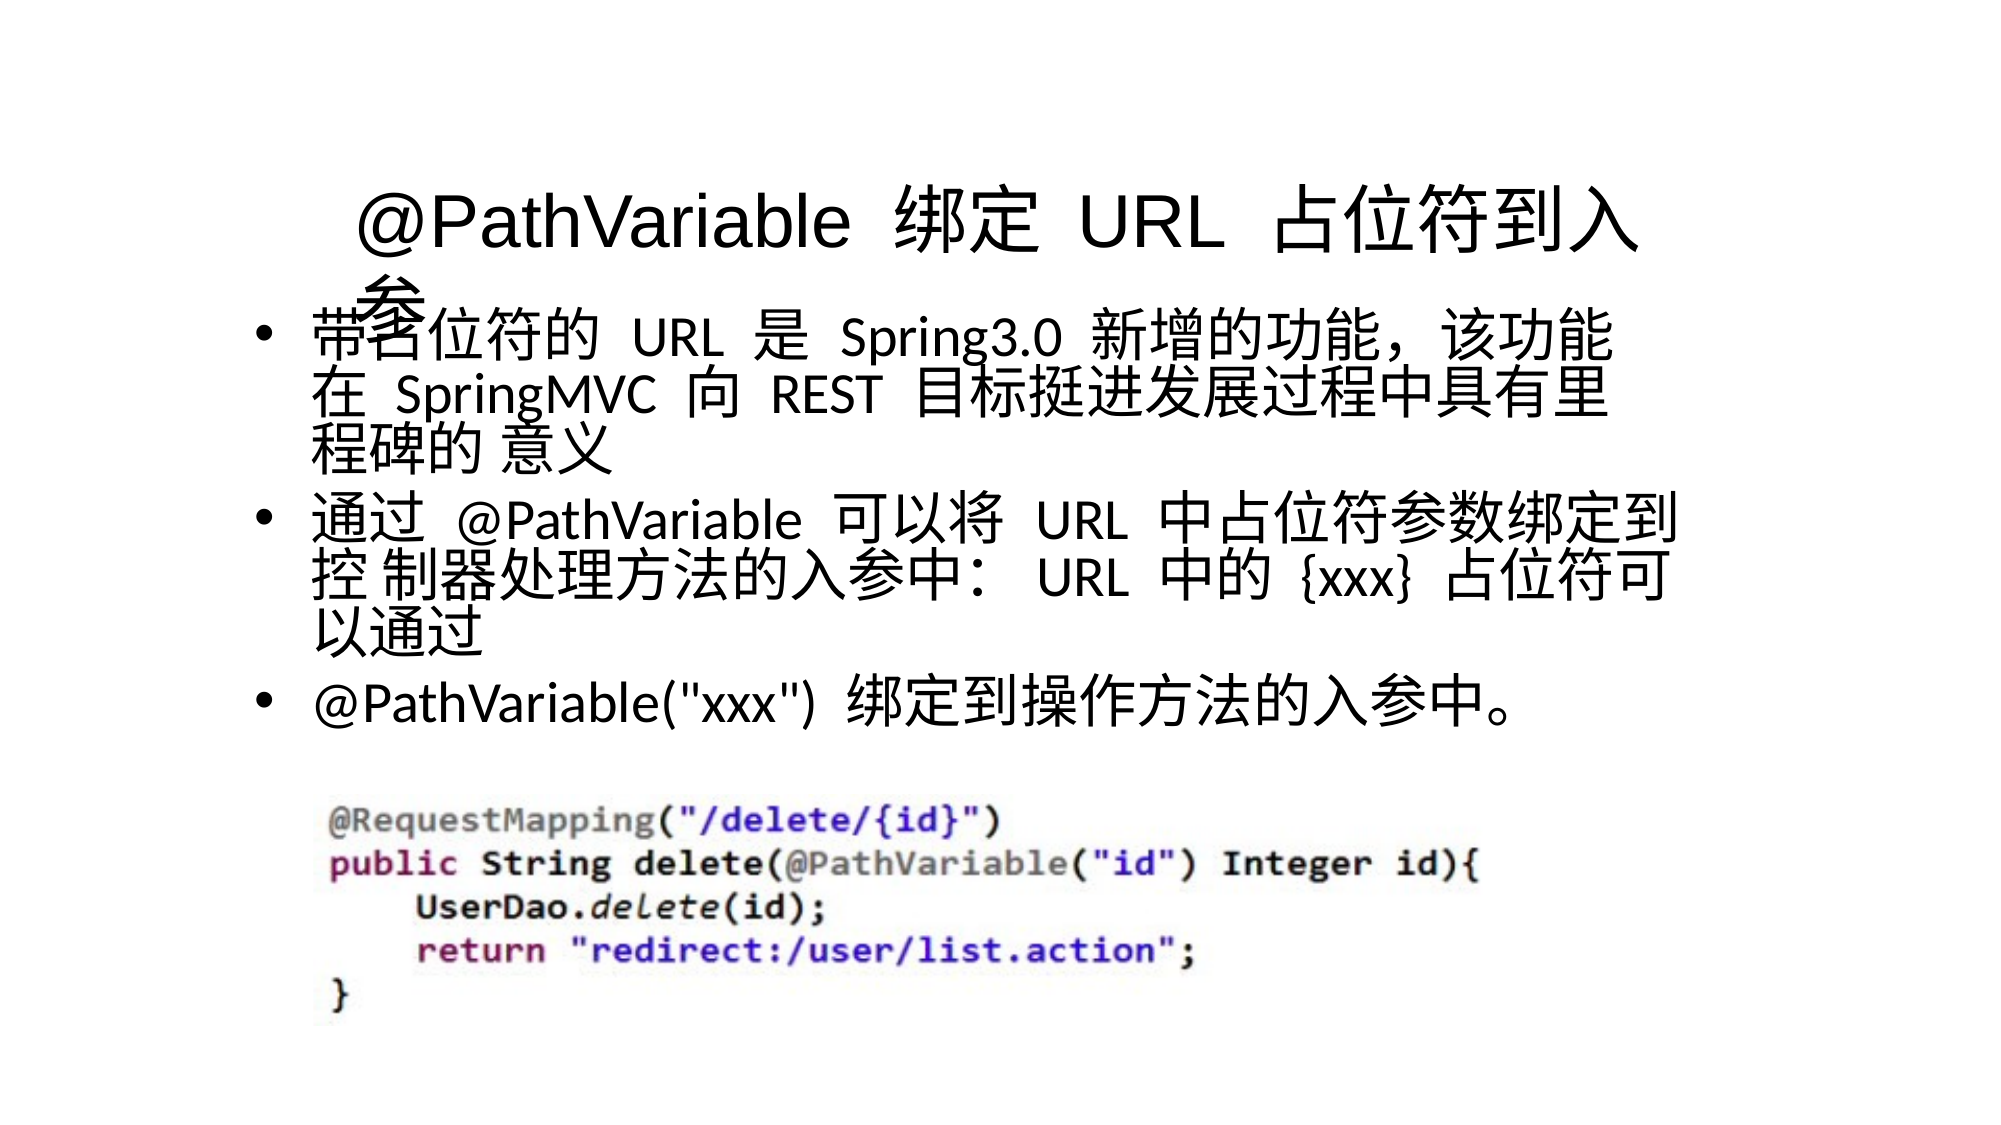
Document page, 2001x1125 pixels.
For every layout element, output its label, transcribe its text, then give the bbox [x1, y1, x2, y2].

list 带占位符的 URL 是 Spring3.0 新增的功能，该功能在 SpringMVC 向 REST 目标挺进发展过程中具有里程碑的 意义 通过 @PathVariable 可以将 URL 中占位符参数绑定到控 制器处理方法的入参中：URL 中的 {xxx} 占位符可以通过 @PathVariable("xxx") 绑定到操作方法的入参中。 [252, 310, 1689, 949]
text_box @PathVariable 绑定 URL 占位符到入参 [351, 173, 1673, 310]
text_box [313, 794, 1497, 1026]
